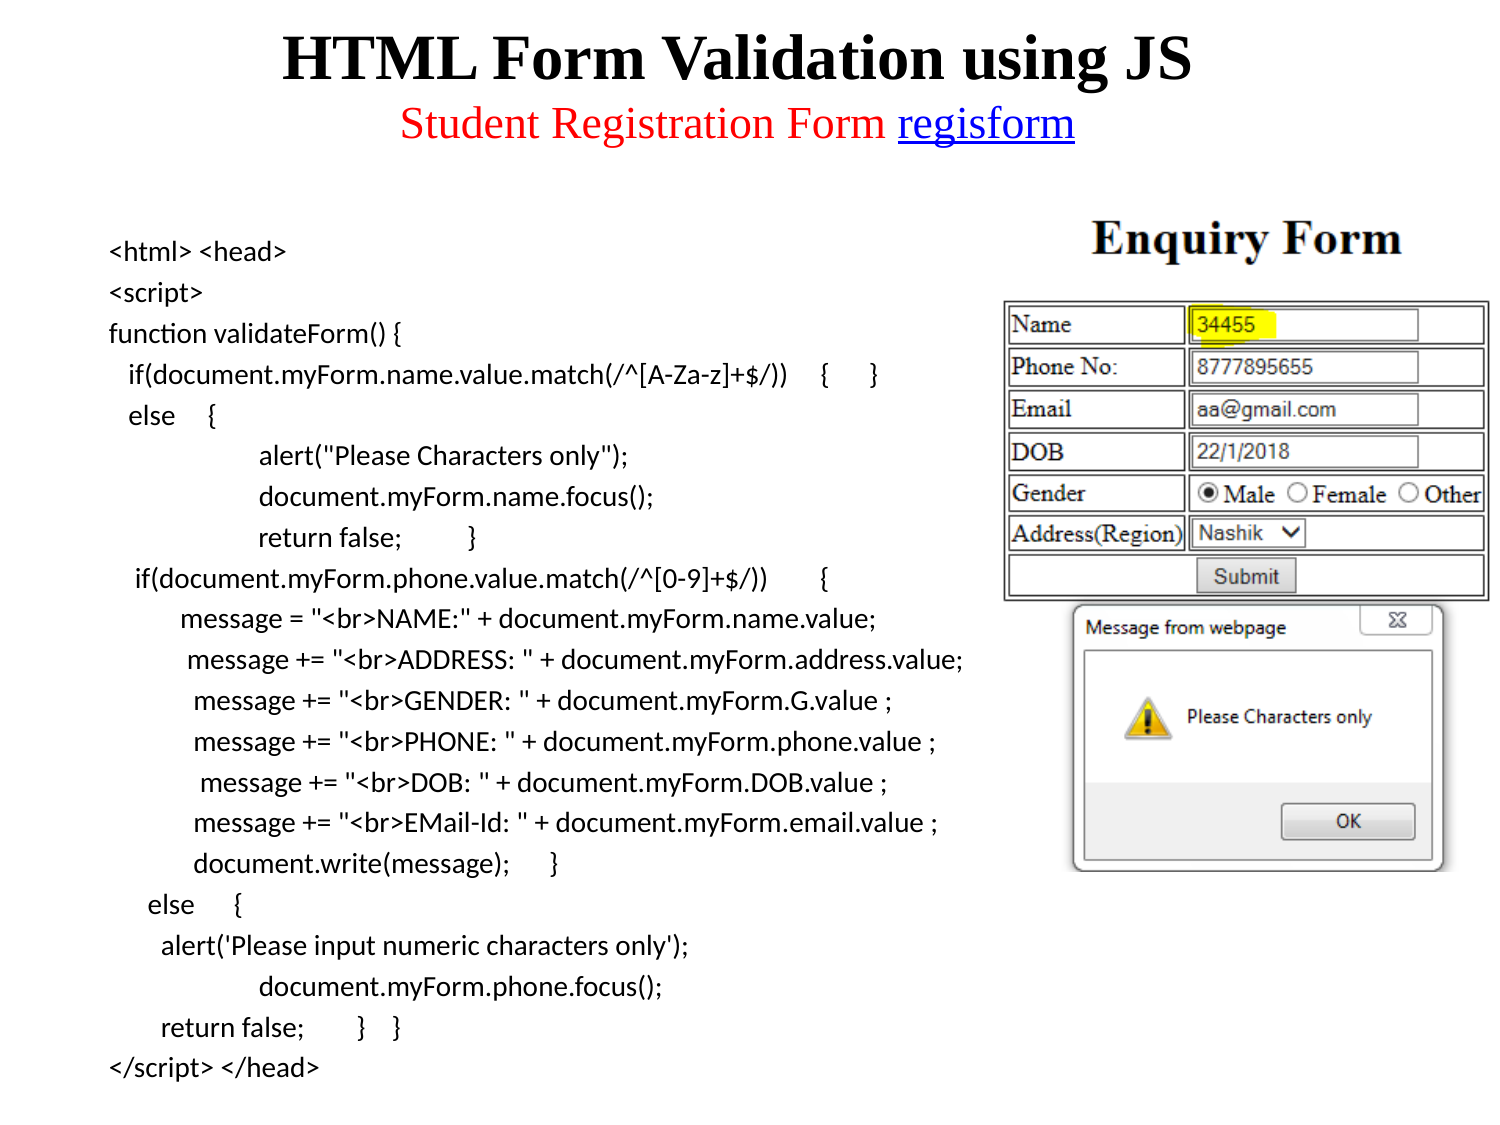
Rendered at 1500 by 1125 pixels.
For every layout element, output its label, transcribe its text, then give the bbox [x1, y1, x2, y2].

title HTML Form Validation using JS Student Registration Form regisform [112, 0, 1363, 163]
list <html> <head> <script> function validateForm() { if(document.myForm.name.value.match(/^[A-Za-z]+$/)) { } else { alert("Please Characters only"); document.myForm.name.focus(); return false; } if(document.myForm.phone.value.match(/^[0-9]+$/)) { message = "<br>NAME:" + document.myForm.name.value; message += "<br>ADDRESS: " + document.myForm.address.value; message += "<br>GENDER: " + document.myForm.G.value ; message += "<br>PHONE: " + document.myForm.phone.value ; message += "<br>DOB: " + document.myForm.DOB.value ; message += "<br>EMail-Id: " + document.myForm.email.value ; document.write(message); } else { alert('Please input numeric characters only'); document.myForm.phone.focus(); return false; } } </script> </head> [75, 224, 1325, 1125]
picture [993, 215, 1499, 872]
